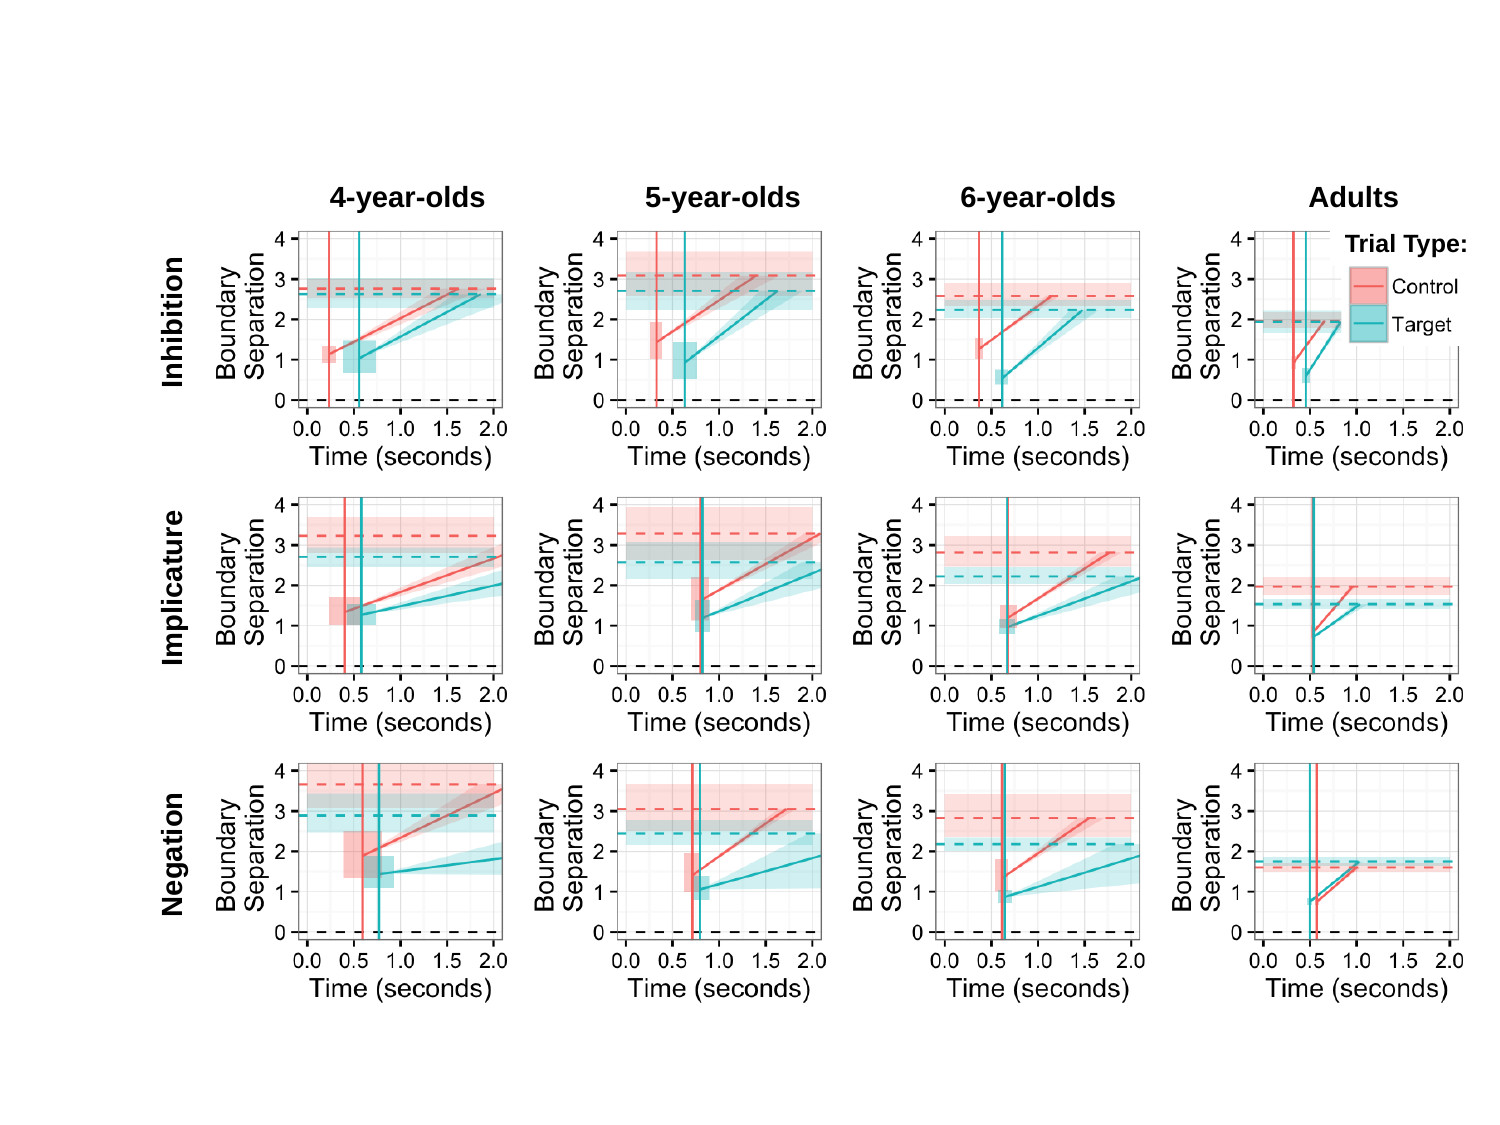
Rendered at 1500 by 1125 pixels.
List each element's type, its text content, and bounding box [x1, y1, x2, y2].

text_box 4-year-olds [304, 170, 511, 216]
text_box 5-year-olds [620, 170, 827, 216]
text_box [1329, 219, 1495, 346]
text_box Inhibition [145, 217, 196, 427]
text_box Negation [145, 750, 192, 960]
text_box Adults [1250, 170, 1457, 216]
text_box Implicature [145, 484, 192, 694]
picture [197, 217, 1472, 1015]
text_box 6-year-olds [935, 170, 1142, 216]
